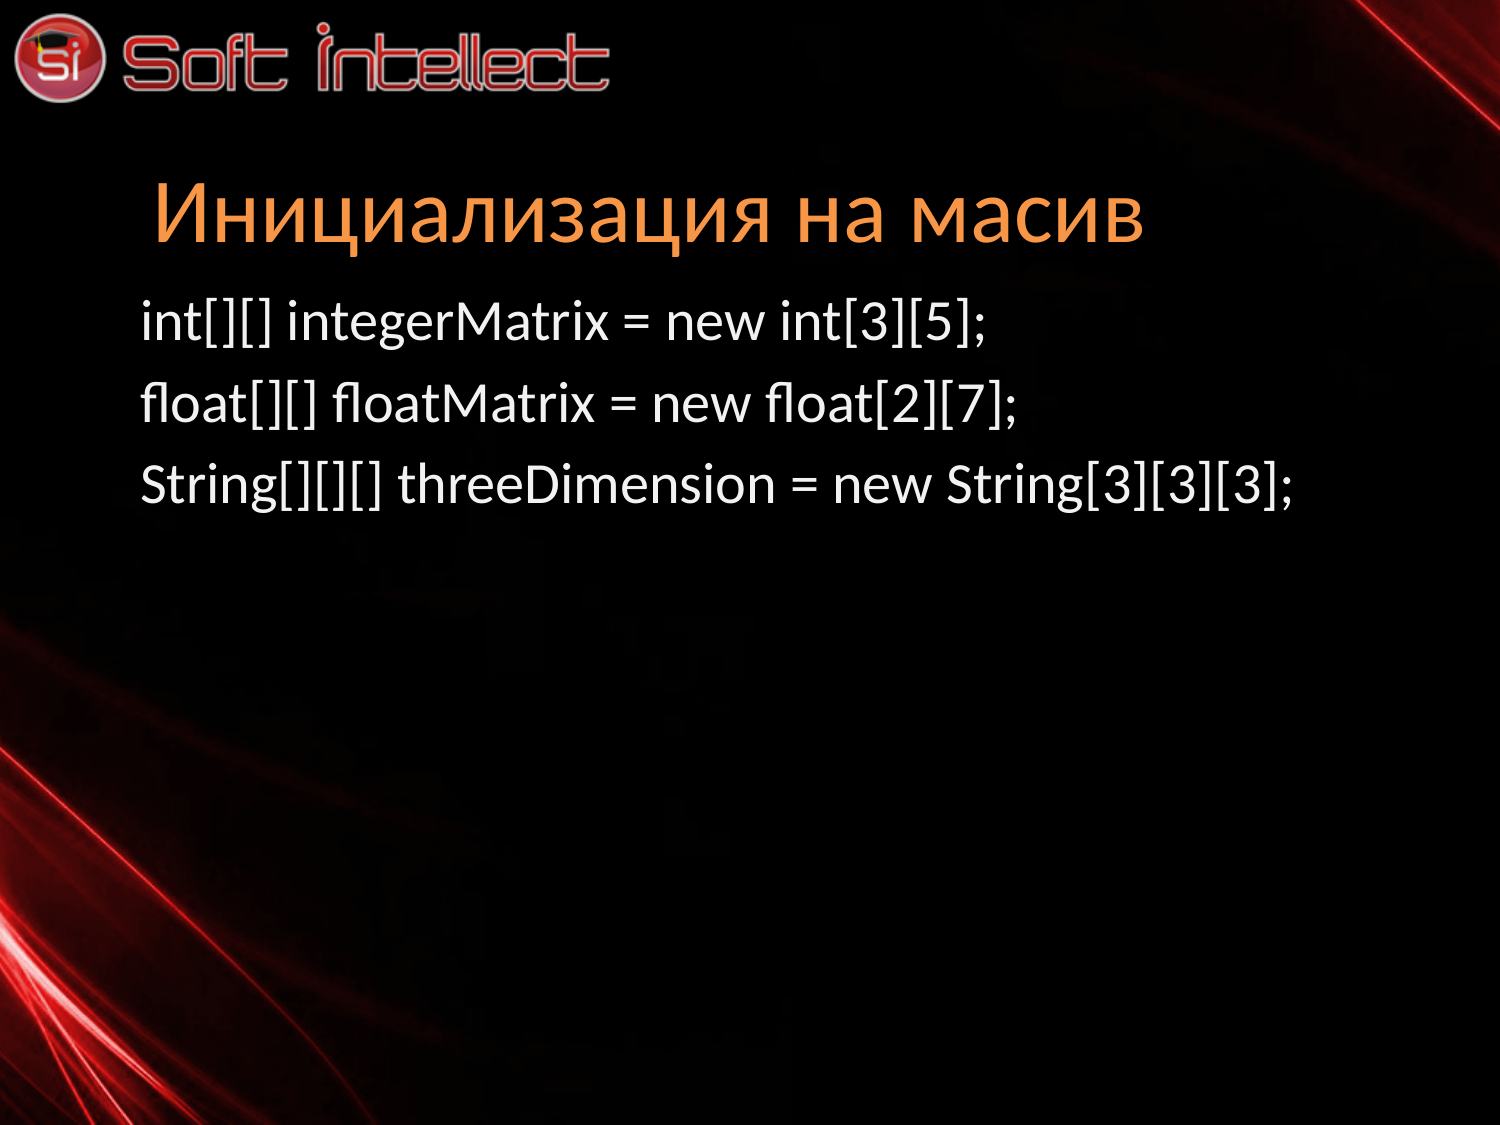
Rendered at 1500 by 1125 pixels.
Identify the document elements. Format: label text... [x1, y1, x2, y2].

list int[][] integerMatrix = new int[3][5]; float[][] floatMatrix = new float[2][7]; String[][][] threeDimension = new String[3][3][3]; [125, 275, 1375, 1018]
picture [0, 0, 1500, 1125]
title Инициализация на масив [137, 112, 1488, 300]
